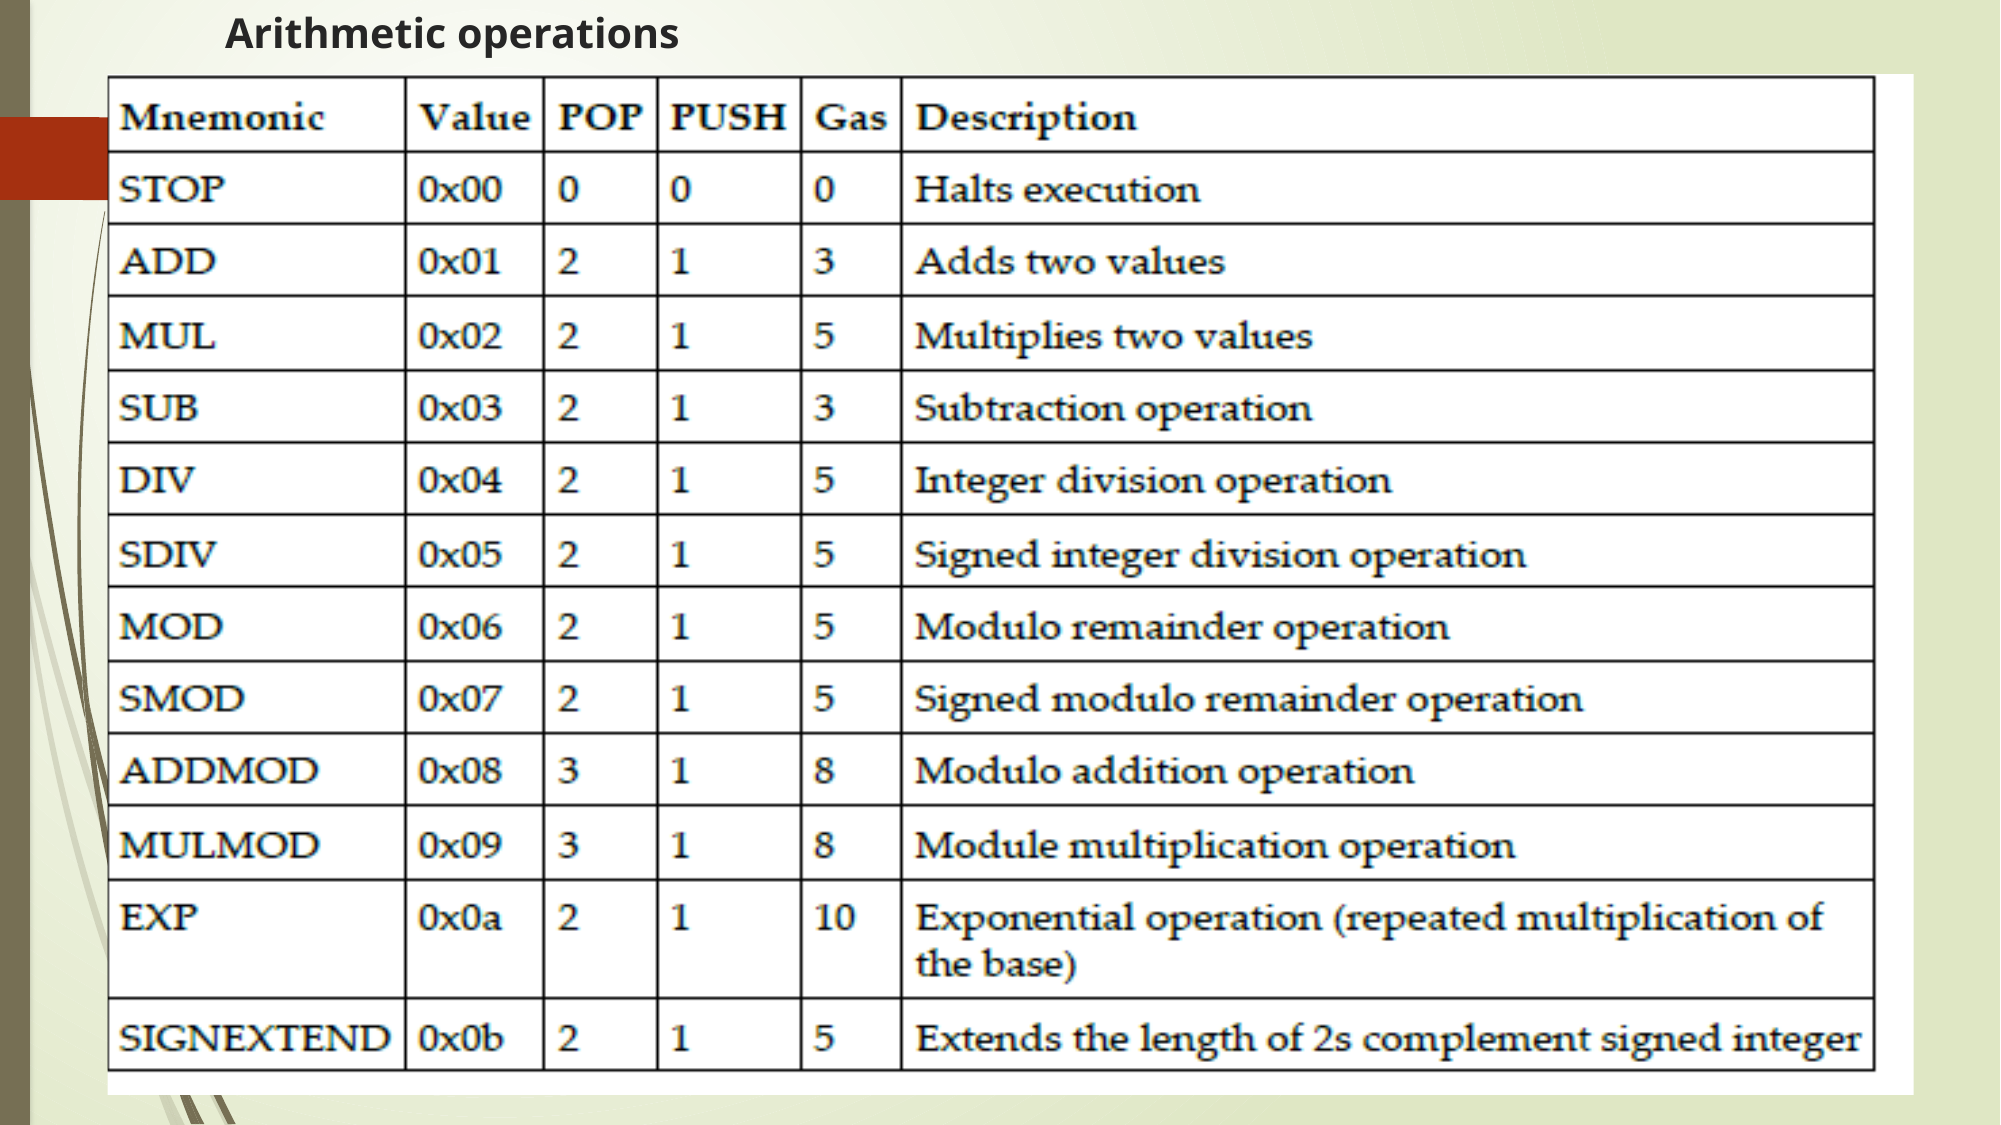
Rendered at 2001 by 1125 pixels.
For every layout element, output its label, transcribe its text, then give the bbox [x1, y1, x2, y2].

title Arithmetic operations [210, 0, 1672, 65]
picture [107, 74, 1914, 1096]
